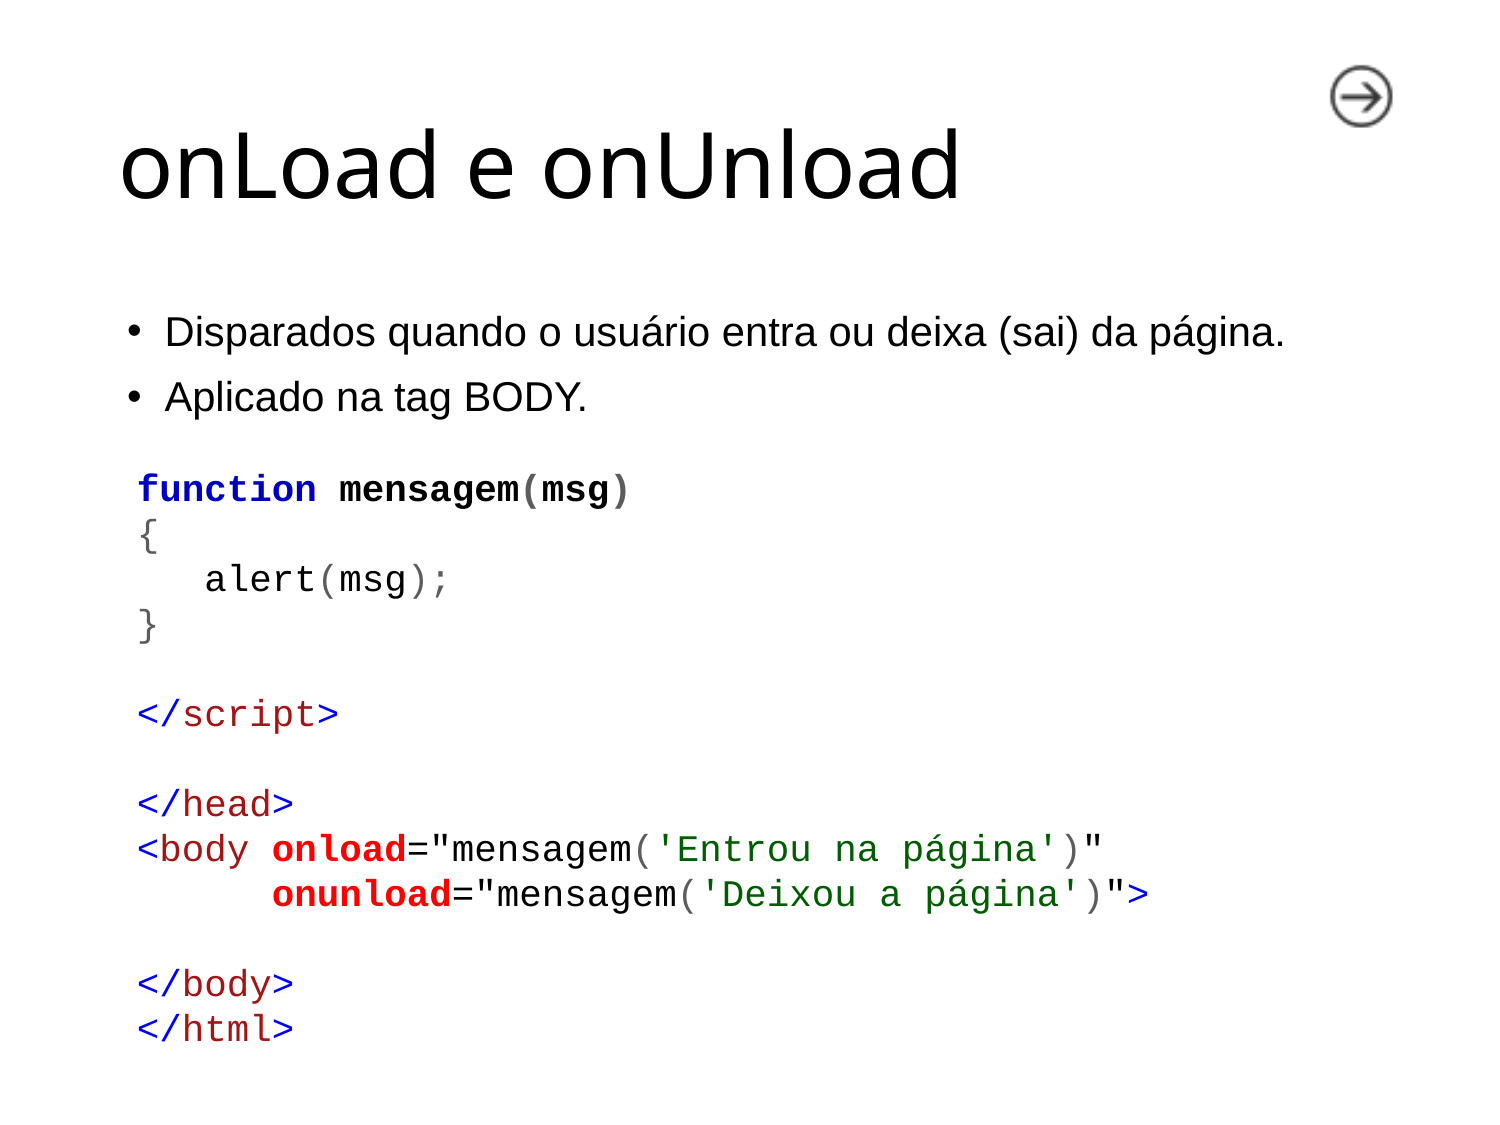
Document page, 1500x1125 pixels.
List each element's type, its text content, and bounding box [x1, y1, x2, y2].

list Disparados quando o usuário entra ou deixa (sai) da página. Aplicado na tag BODY. [112, 302, 1406, 448]
picture [1305, 40, 1419, 154]
title onLoad e onUnload [103, 59, 1397, 278]
text_box function mensagem(msg) { alert(msg); } </script> </head> <body onload="mensagem('Entrou na página')" onunload="mensagem('Deixou a página')"> </body> </html> [122, 456, 1365, 1056]
